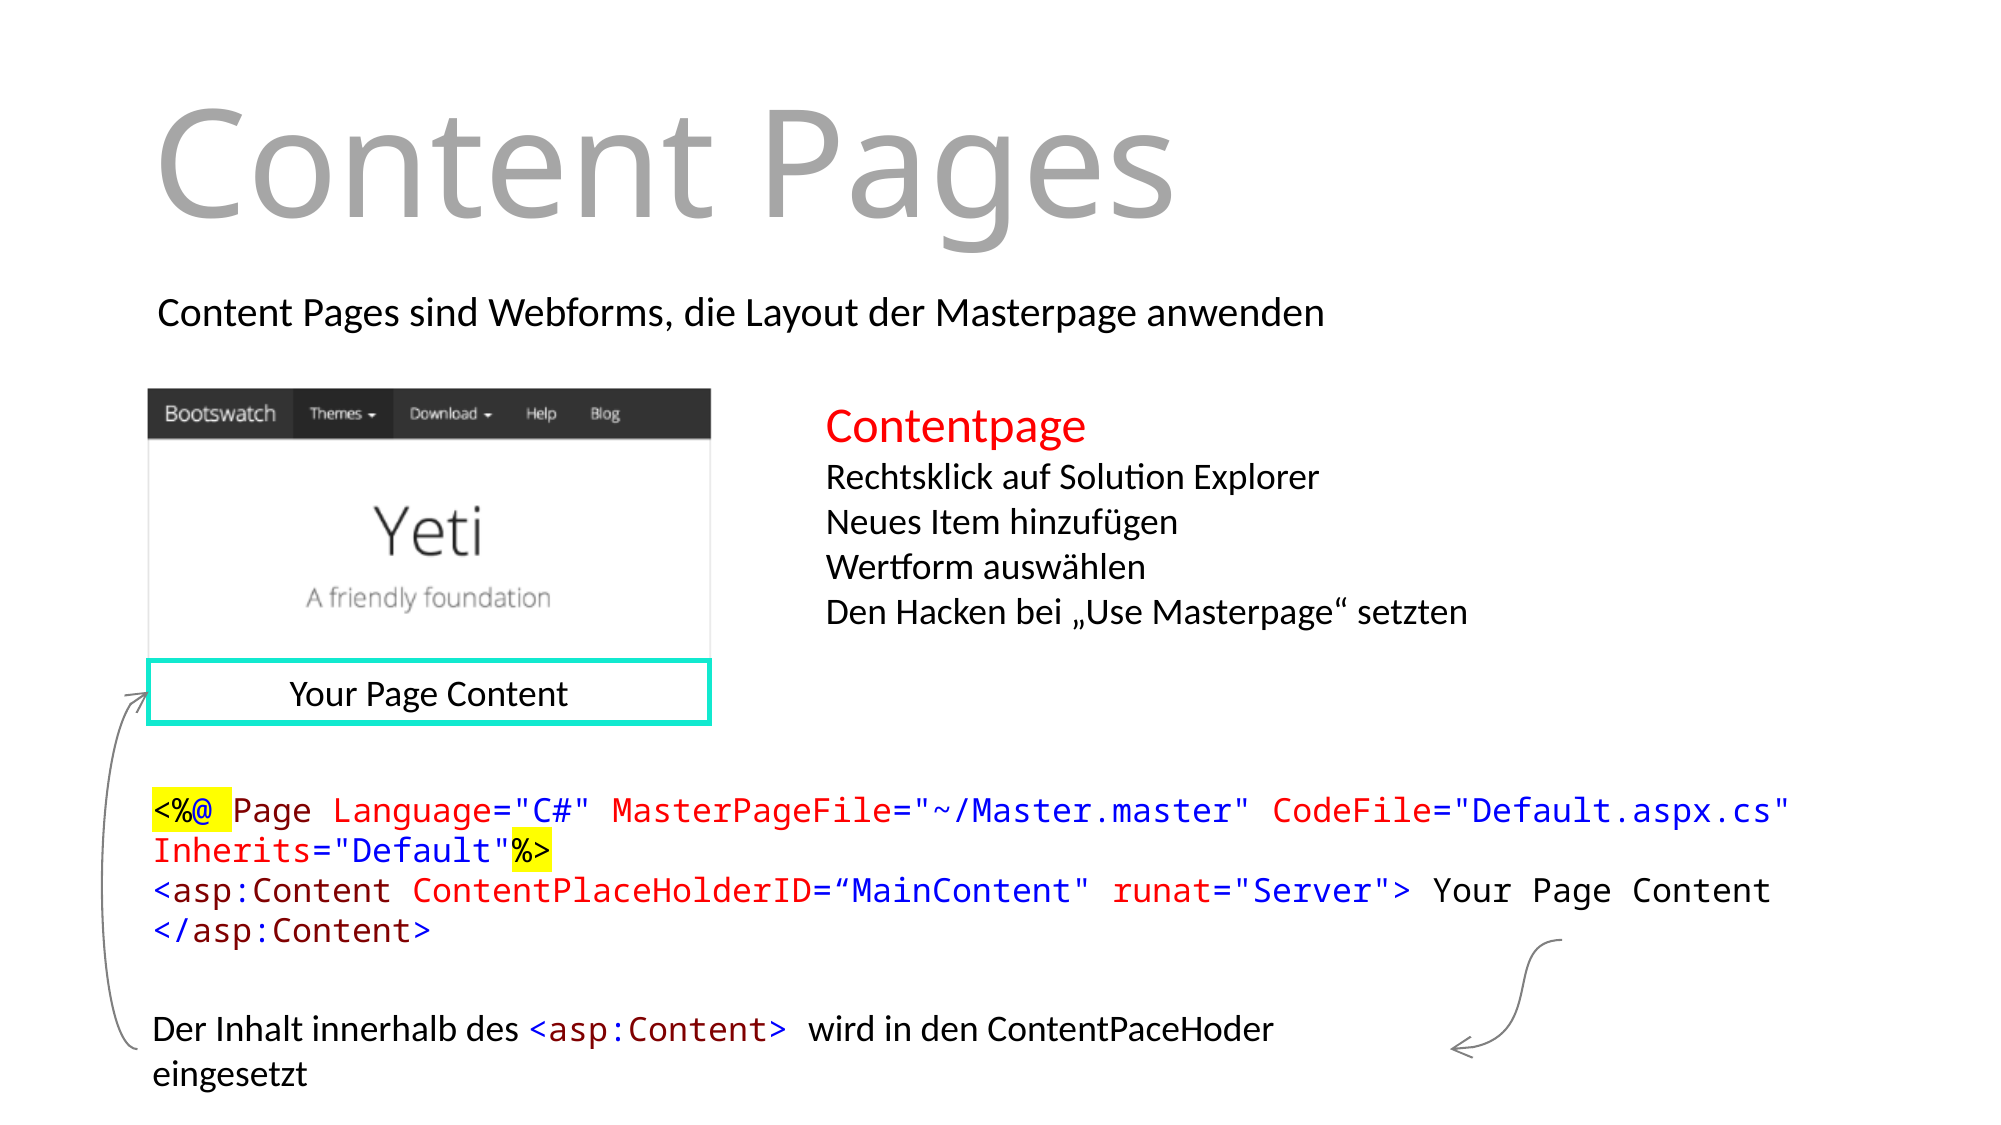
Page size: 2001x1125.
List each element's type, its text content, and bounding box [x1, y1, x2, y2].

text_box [137, 691, 149, 1028]
text_box <%@ Page Language="C#" MasterPageFile="~/Master.master" CodeFile="Default.aspx.cs" Inherits="Default"%> <asp:Content ContentPlaceHolderID=“MainContent" runat="Server"> Your Page Content </asp:Content> [149, 781, 1984, 957]
title Content Pages [137, 59, 1863, 278]
text_box Der Inhalt innerhalb des <asp:Content> wird in den ContentPaceHoder eingesetzt [137, 996, 1450, 1102]
picture [137, 384, 730, 723]
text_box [1449, 939, 1563, 1028]
text_box Content Pages sind Webforms, die Layout der Masterpage anwenden [142, 277, 1341, 343]
text_box Contentpage Rechtsklick auf Solution Explorer Neues Item hinzufügen Wertform auswählen Den Hacken bei „Use Masterpage“ setzten [811, 384, 1863, 640]
